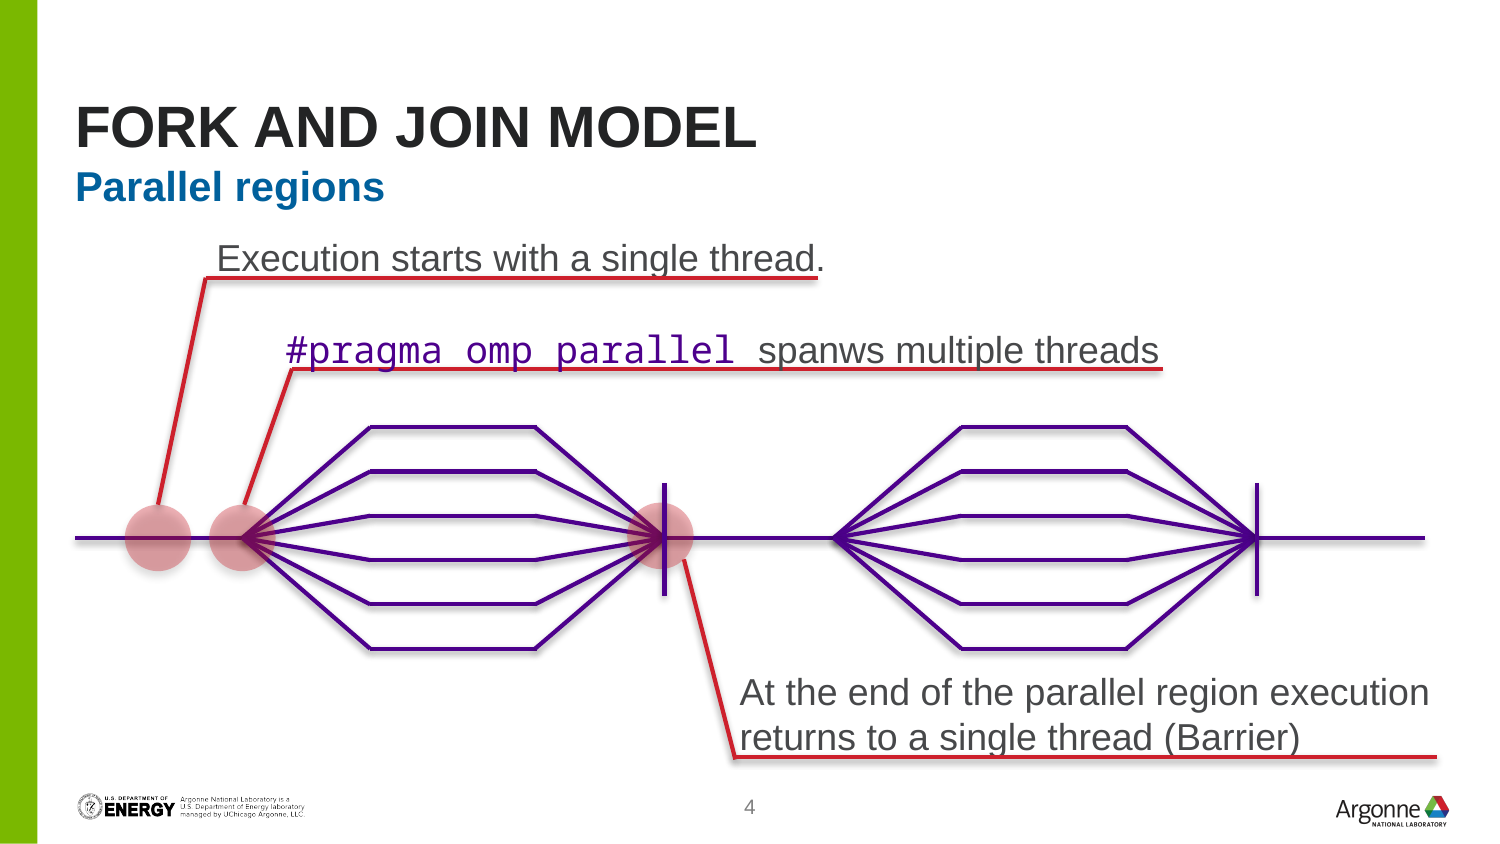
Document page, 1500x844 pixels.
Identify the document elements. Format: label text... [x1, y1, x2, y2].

list Parallel regions [75, 165, 1449, 228]
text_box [1168, 426, 1426, 502]
picture [1330, 787, 1458, 834]
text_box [124, 226, 851, 572]
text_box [626, 502, 1469, 768]
slide_number 4 [712, 796, 788, 819]
picture [75, 791, 308, 822]
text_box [75, 426, 621, 649]
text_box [208, 318, 1164, 572]
title FORK AND JOIN Model [75, 58, 1449, 161]
